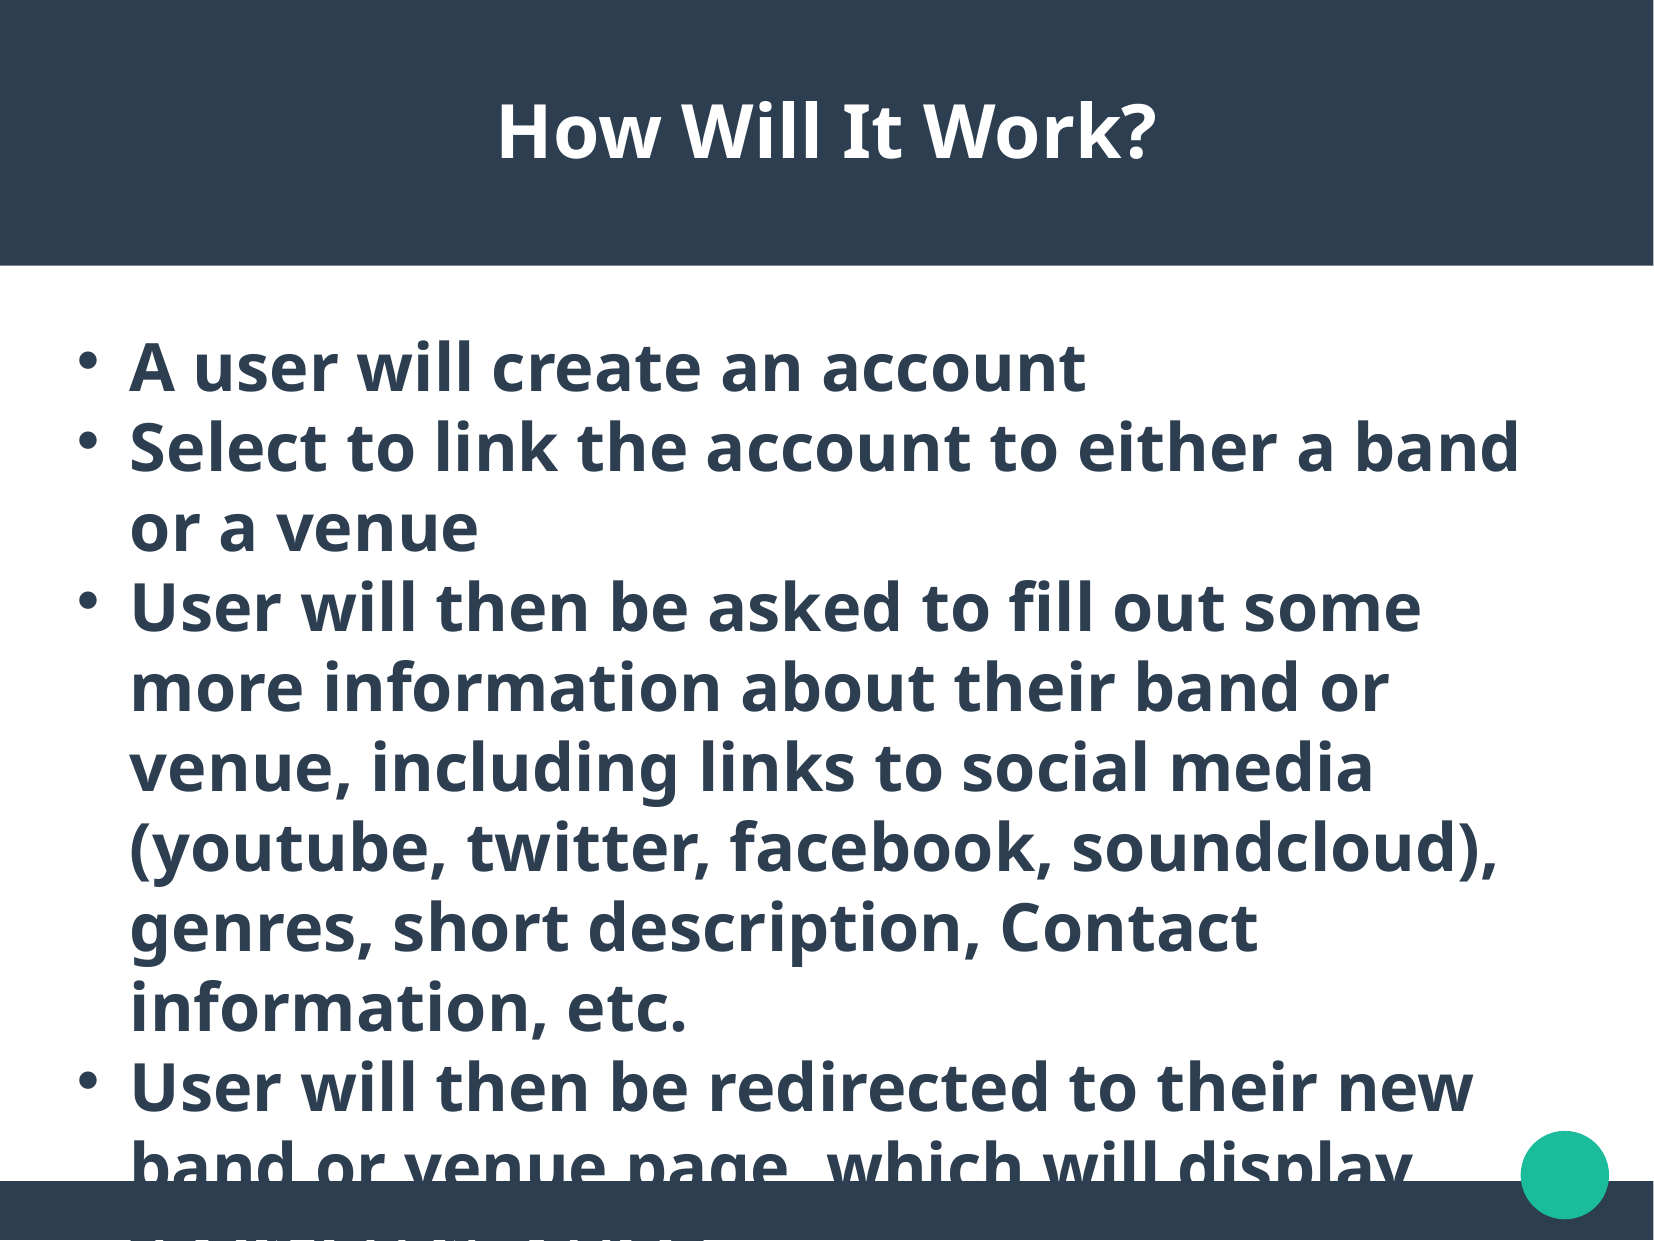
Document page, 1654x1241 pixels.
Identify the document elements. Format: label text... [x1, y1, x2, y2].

text_box How Will It Work? [58, 49, 1595, 207]
text_box A user will create an account Select to link the account to either a band or a venue User will then be asked to fill out some more information about their band or venue, including links to social media (youtube, twitter, facebook, soundcloud), genres, short description, Contact information, etc. User will then be redirected to their new band or venue page, which will display their information. [58, 324, 1595, 1152]
